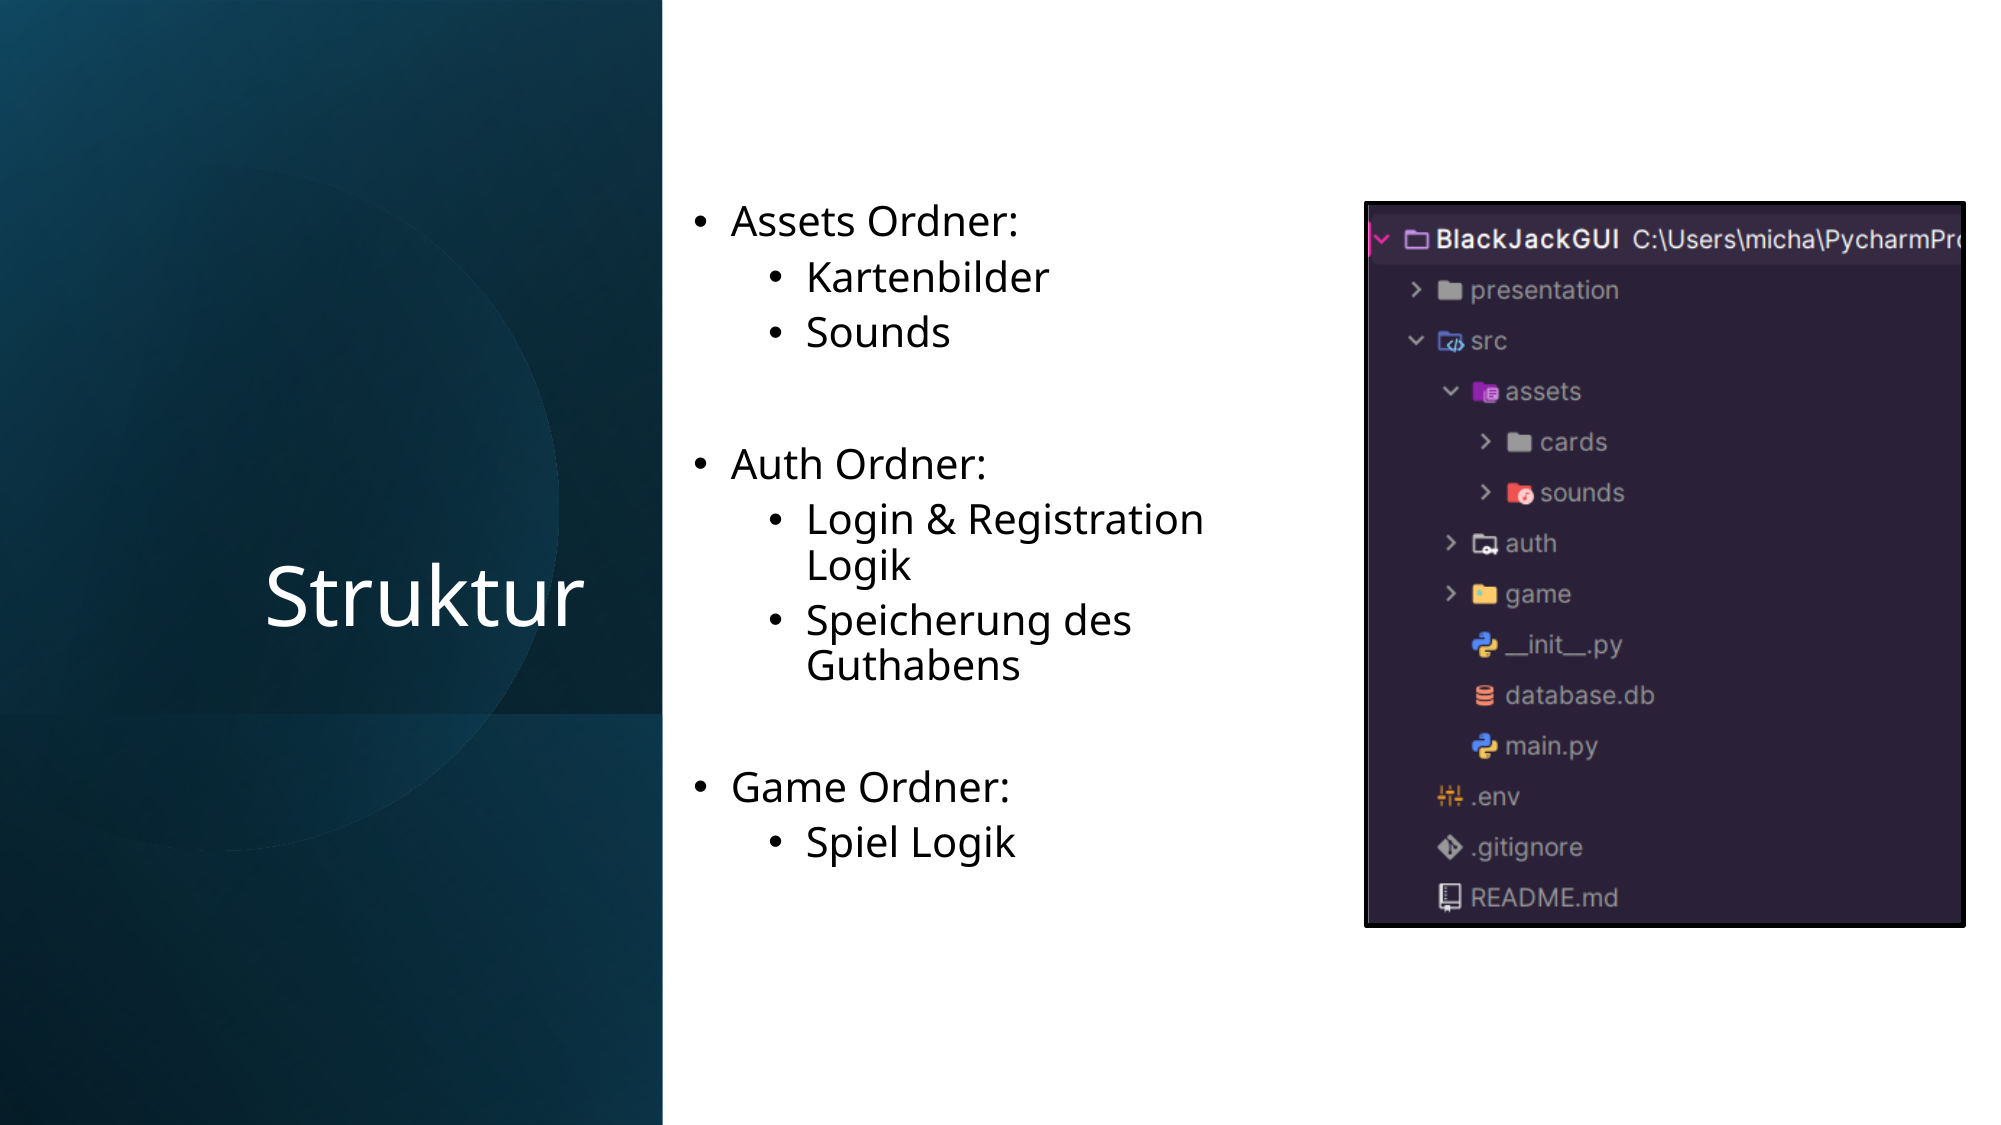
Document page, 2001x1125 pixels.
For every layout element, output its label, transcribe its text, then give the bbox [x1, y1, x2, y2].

text_box [0, 0, 664, 1125]
picture [1367, 204, 1962, 924]
title Struktur [76, 96, 602, 652]
list Assets Ordner: Kartenbilder Sounds Auth Ordner: Login & Registration Logik Speicherung des Guthabens Game Ordner: Spiel Logik [678, 106, 1331, 1017]
text_box [664, 0, 2000, 1125]
